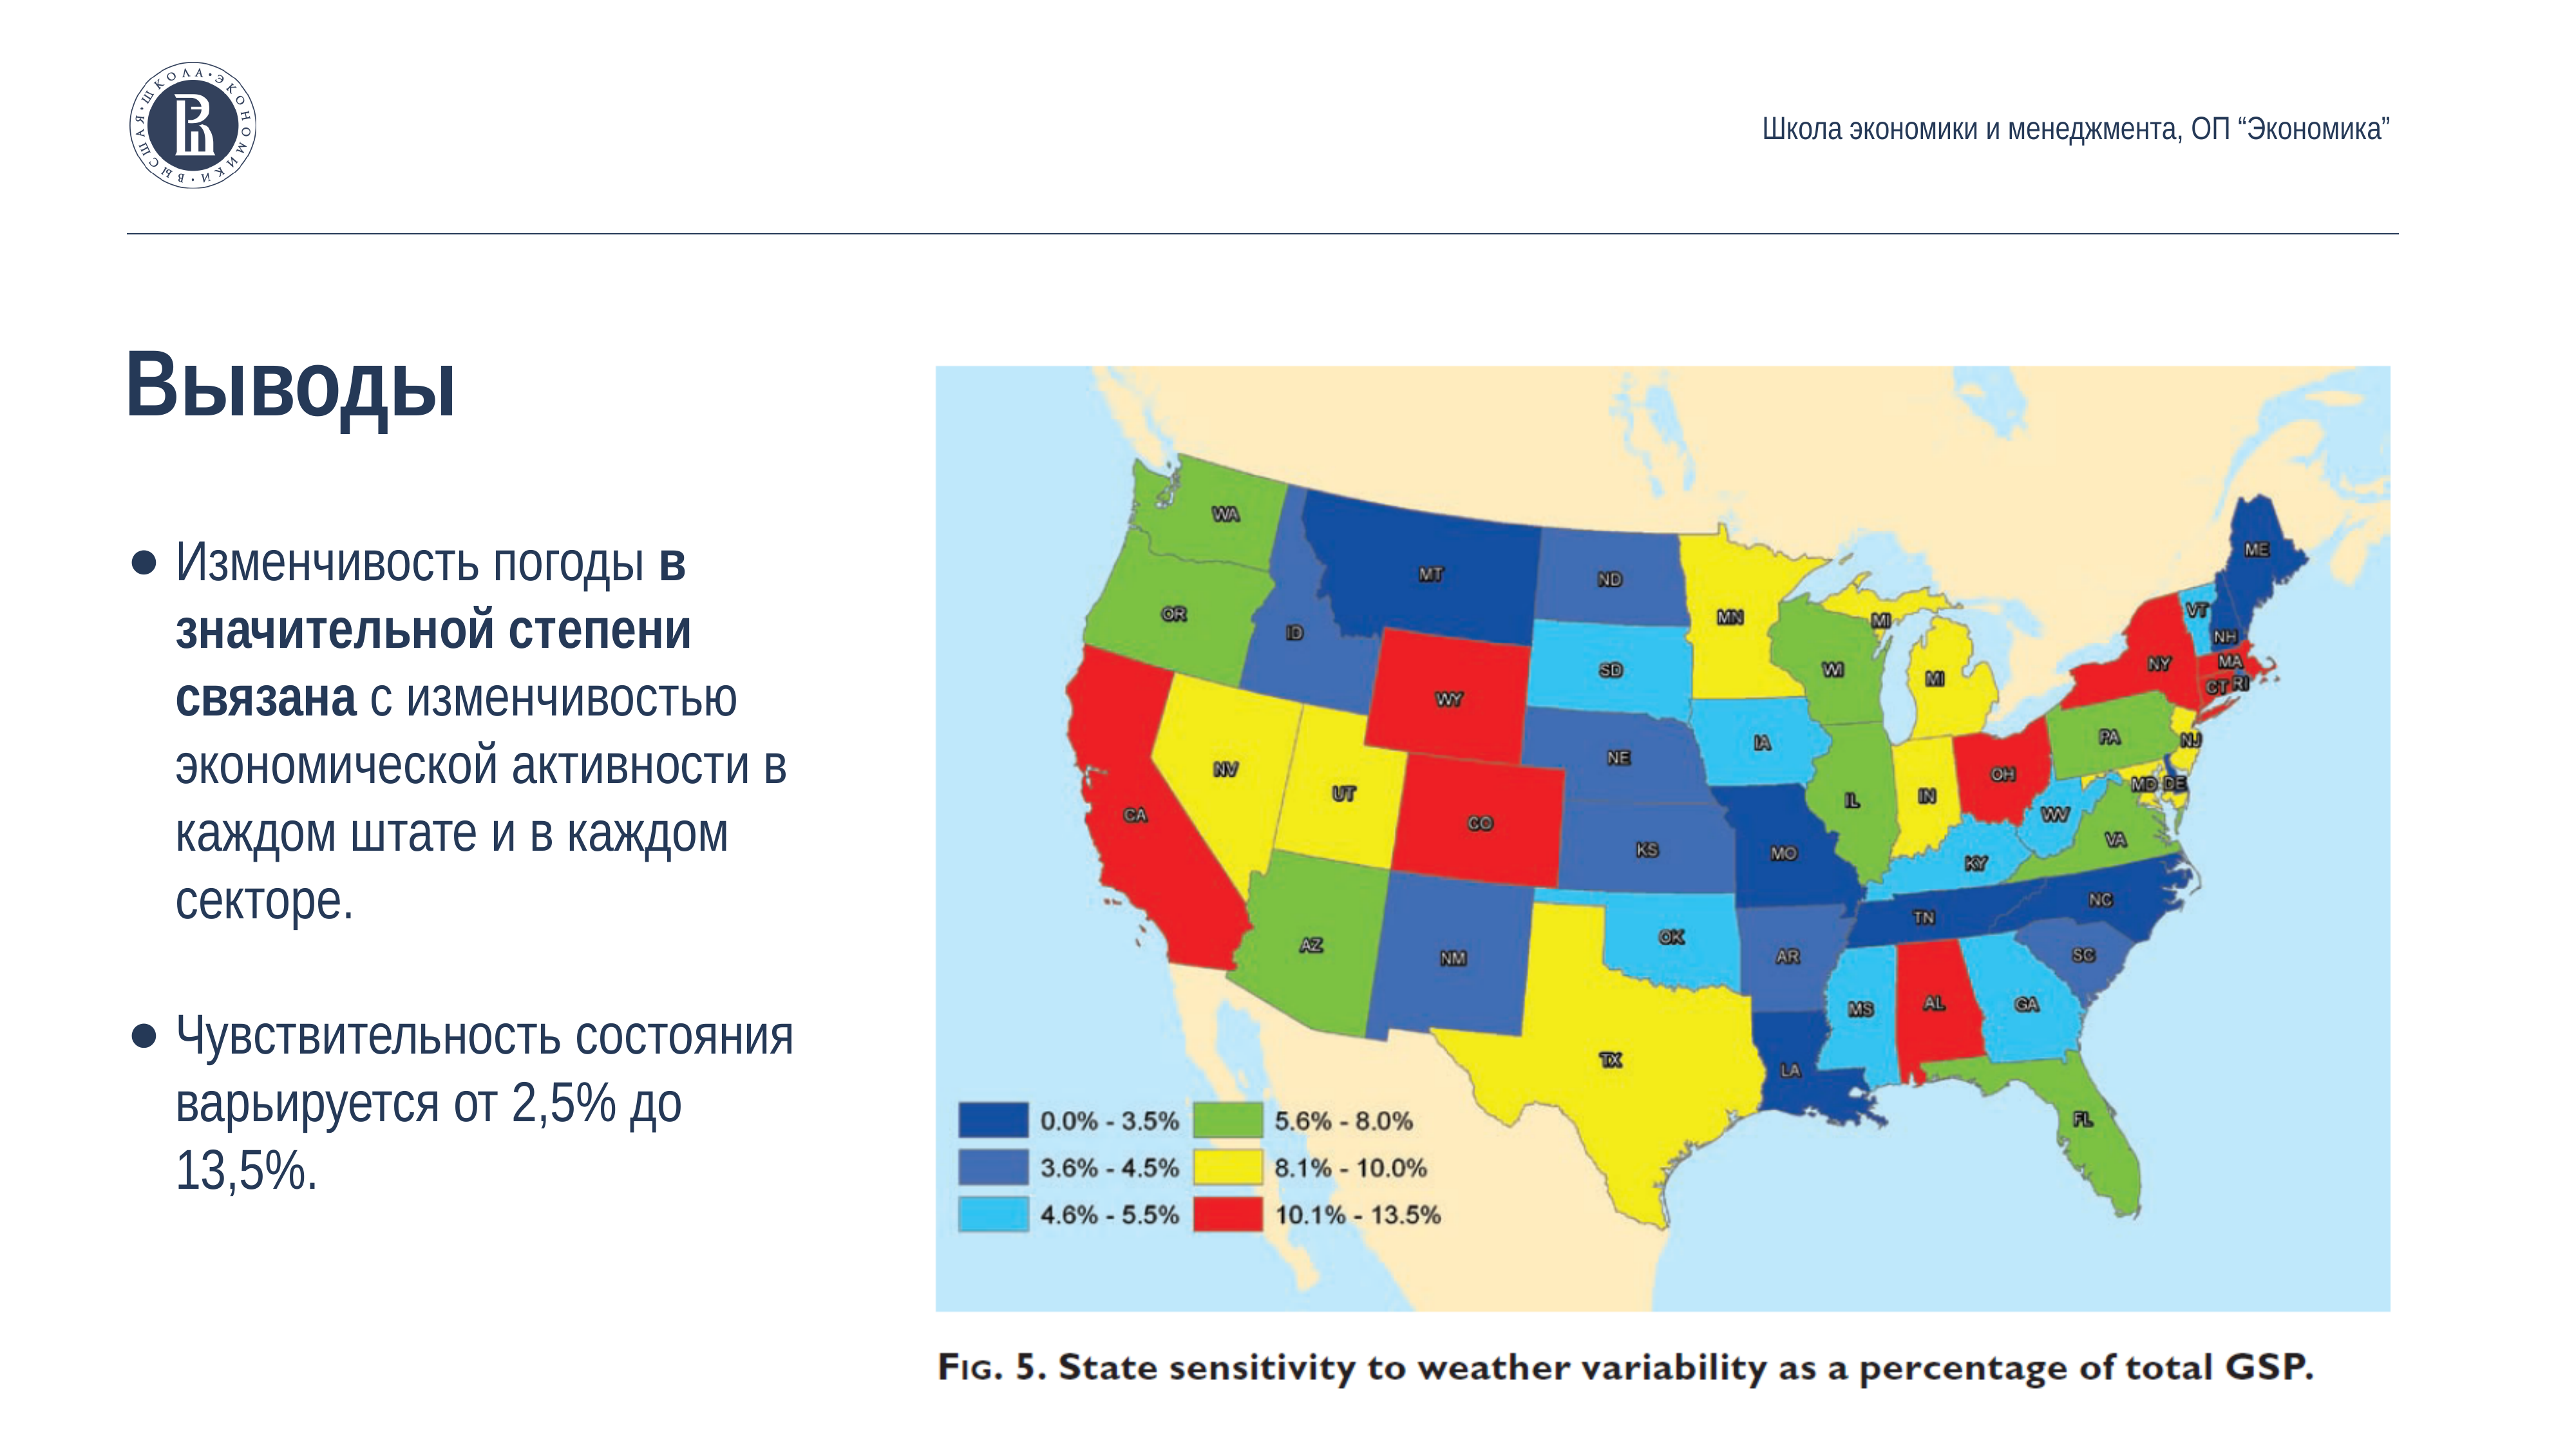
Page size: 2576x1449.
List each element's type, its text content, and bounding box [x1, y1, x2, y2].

text_box Школа экономики и менеджмента, ОП “Экономика” [1198, 100, 2399, 153]
text_box Изменчивость погоды в значительной степени связана с изменчивостью экономической активности в каждом штате и в каждом секторе. Чувствительность состояния варьируется от 2,5% до 13,5%. [117, 515, 806, 1211]
picture [891, 315, 2444, 1417]
picture [129, 61, 257, 189]
text_box Выводы [117, 314, 891, 454]
